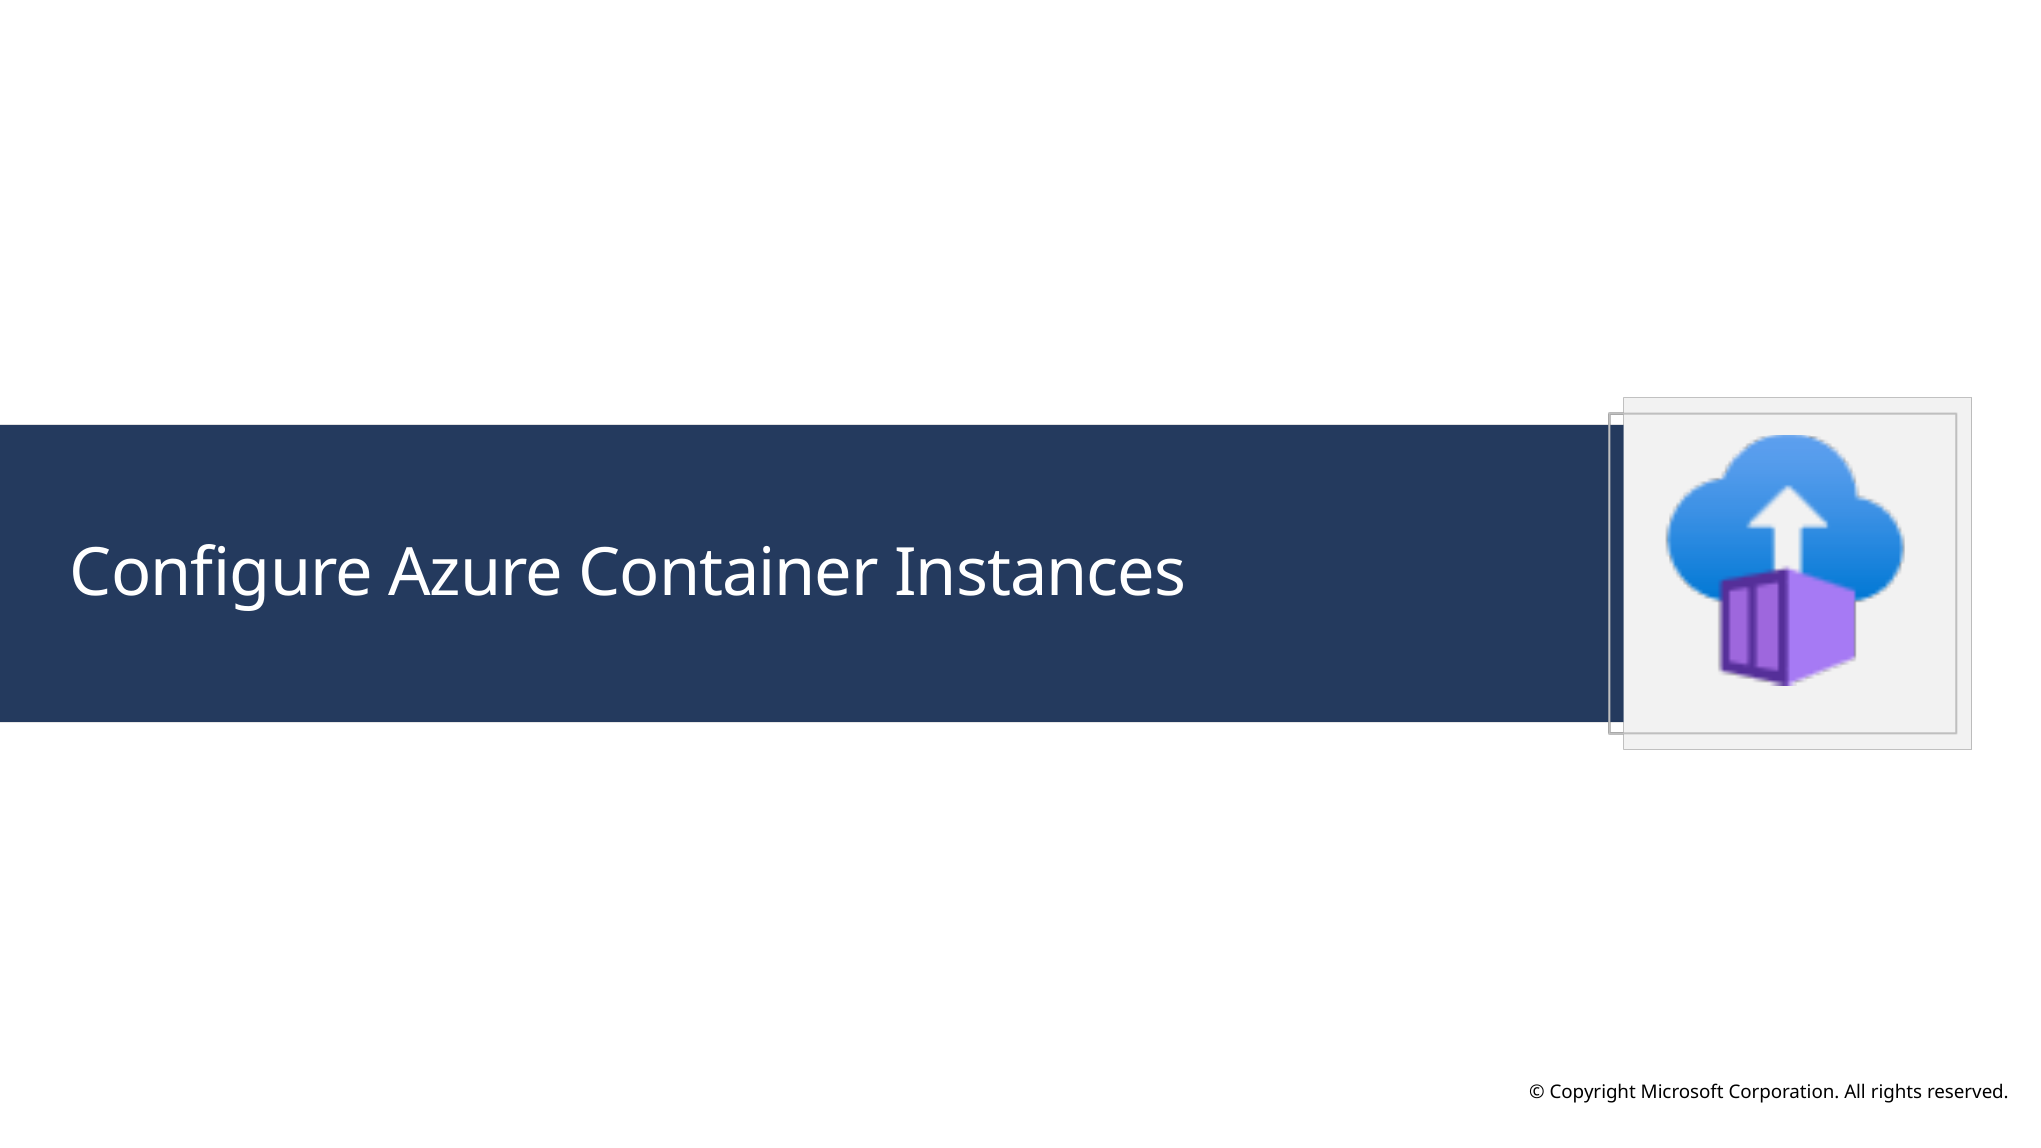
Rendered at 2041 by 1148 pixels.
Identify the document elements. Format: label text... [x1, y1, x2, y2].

picture [0, 0, 2041, 1148]
title Configure Azure Container Instances [70, 537, 1558, 610]
